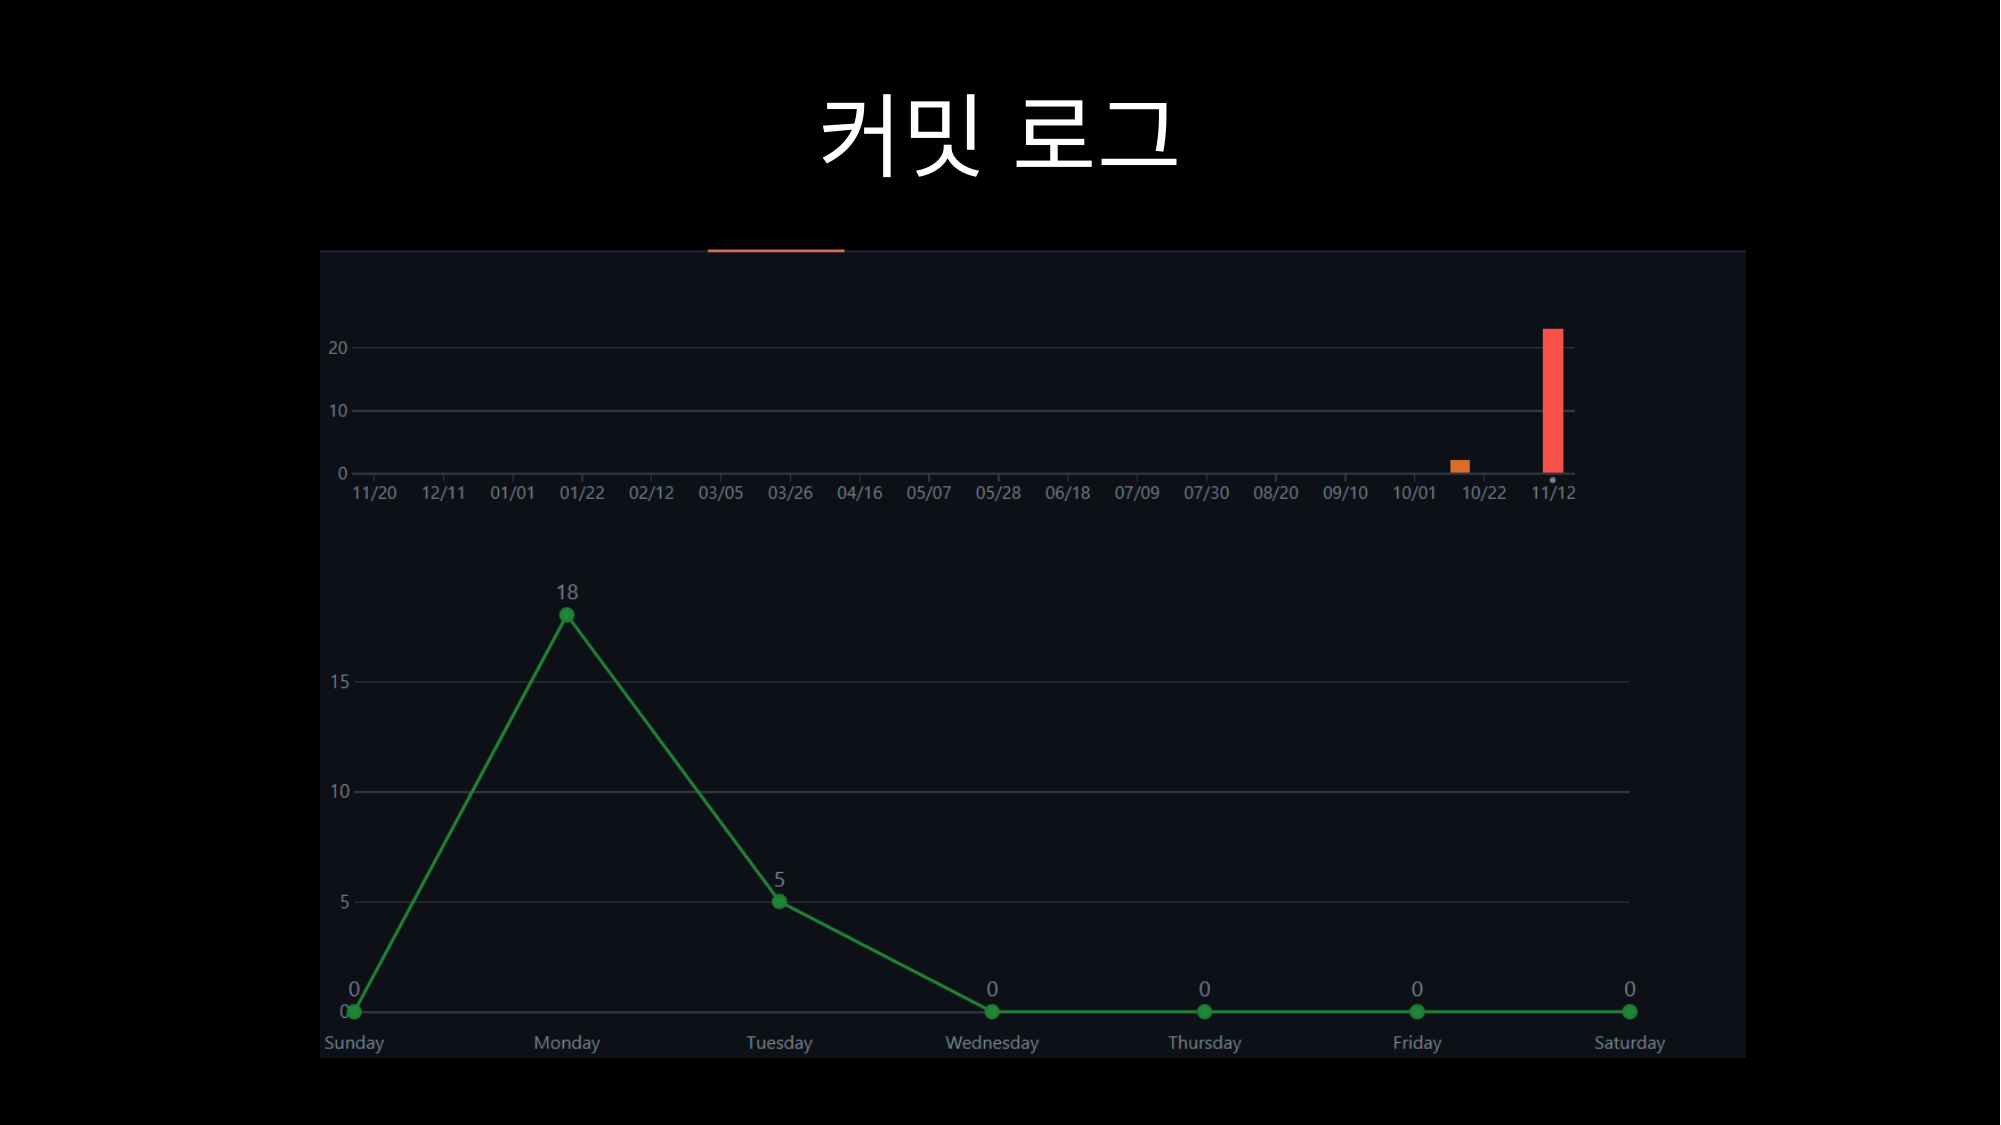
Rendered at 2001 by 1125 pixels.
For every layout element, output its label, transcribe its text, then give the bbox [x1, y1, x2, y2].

picture [320, 249, 1746, 1059]
title 커밋 로그 [137, 32, 1863, 250]
